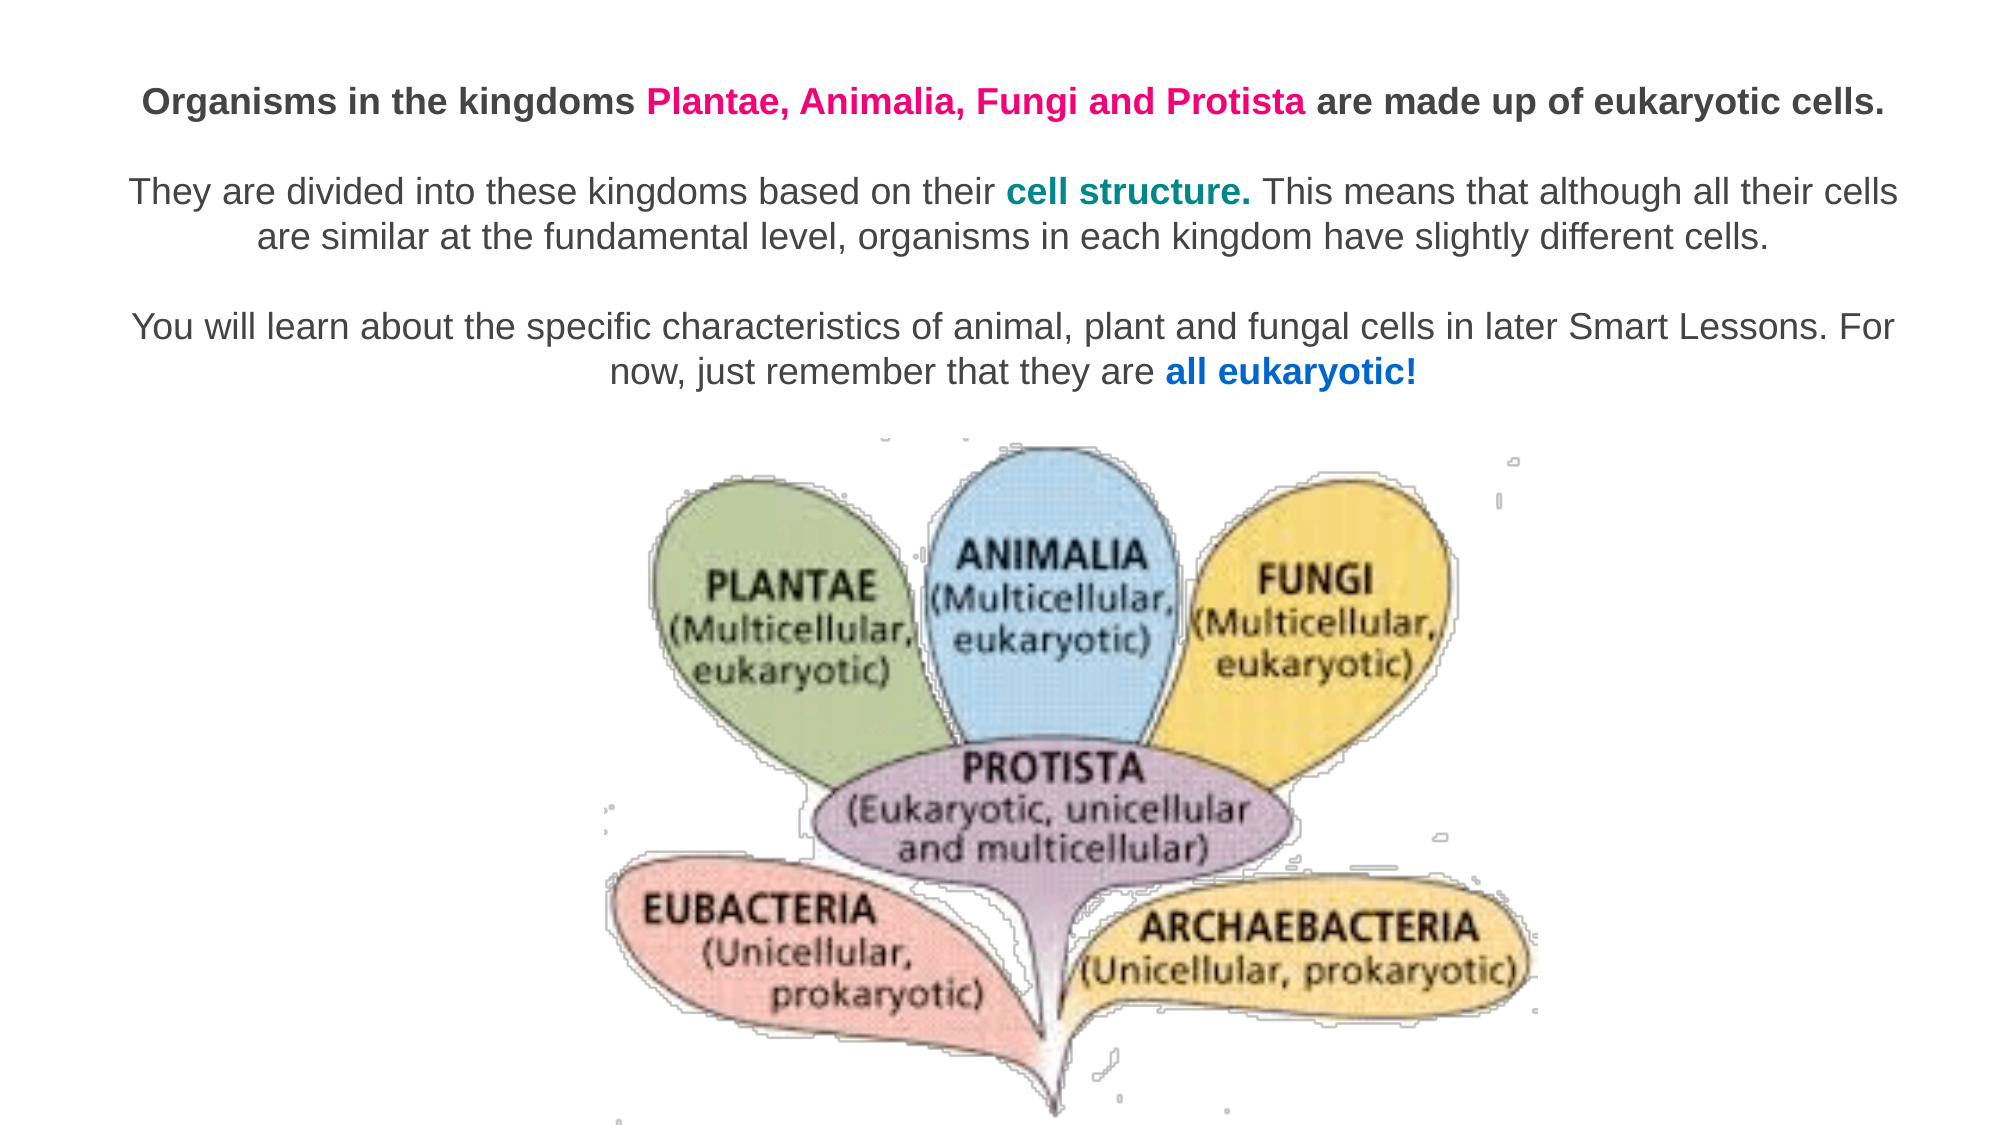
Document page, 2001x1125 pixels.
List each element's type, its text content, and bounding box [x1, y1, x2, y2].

picture [604, 438, 1538, 1125]
text_box Organisms in the kingdoms Plantae, Animalia, Fungi and Protista are made up of eukaryotic cells. They are divided into these kingdoms based on their cell structure. This means that although all their cells are similar at the fundamental level, organisms in each kingdom have slightly different cells. You will learn about the specific characteristics of animal, plant and fungal cells in later Smart Lessons. For now, just remember that they are all eukaryotic! [91, 69, 1936, 400]
